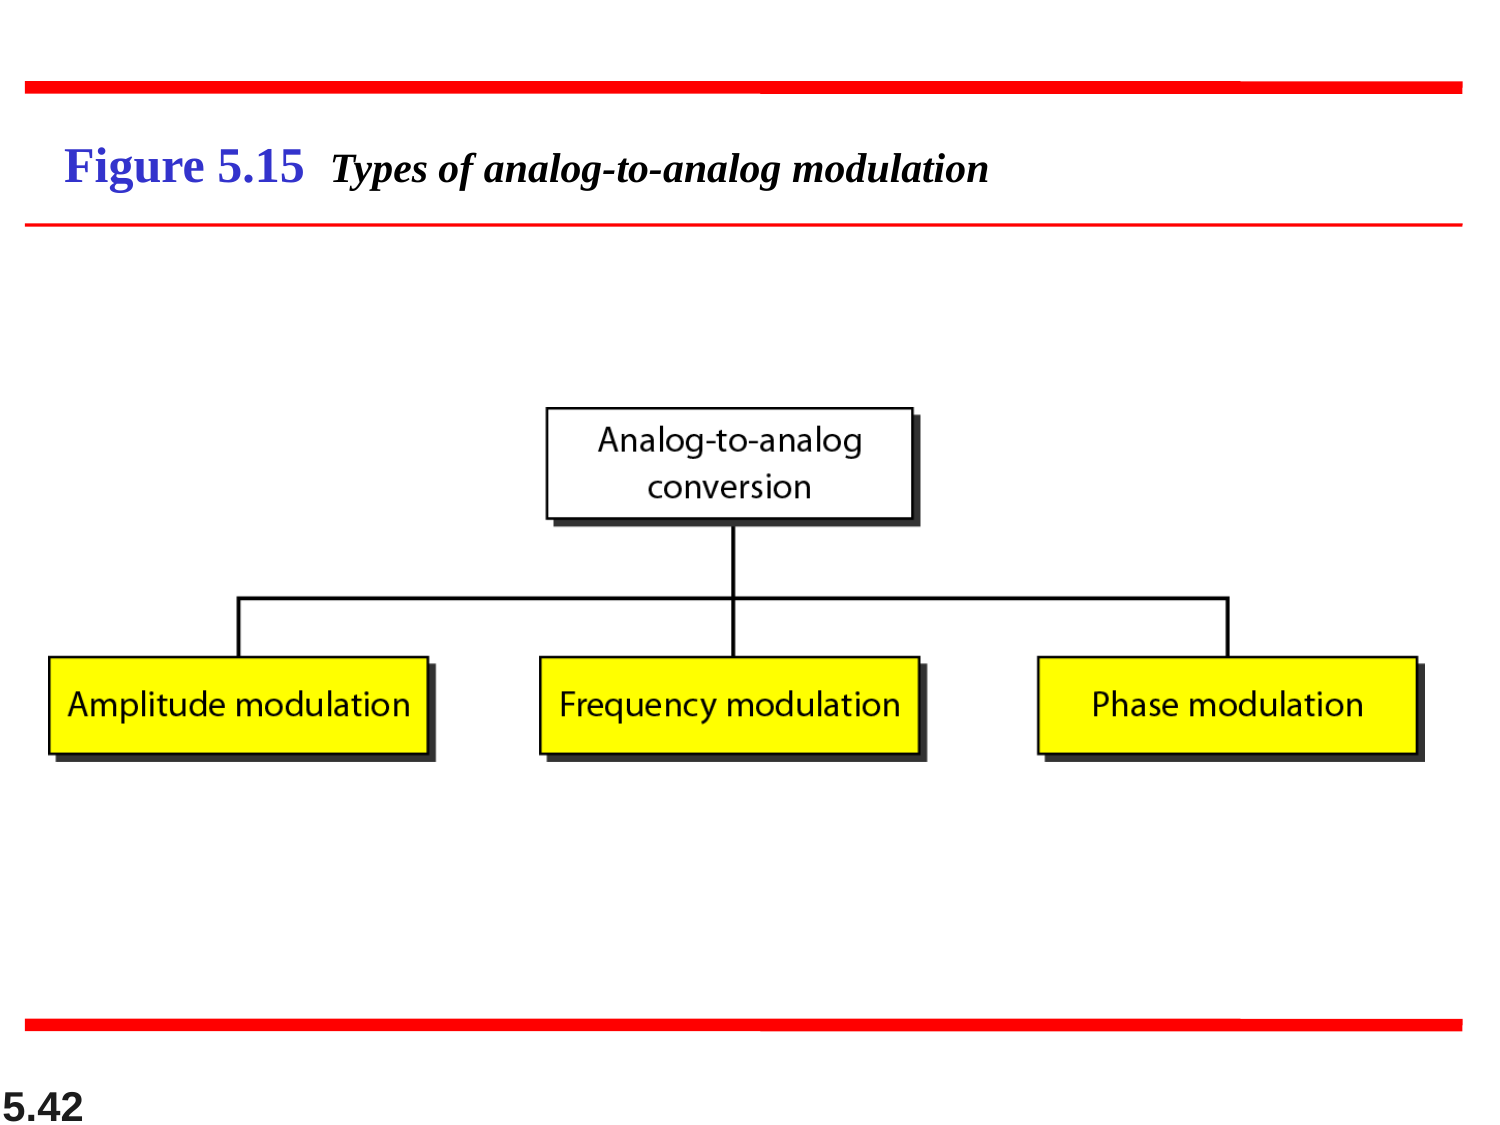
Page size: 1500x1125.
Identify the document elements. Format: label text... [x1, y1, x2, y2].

picture [48, 407, 1426, 763]
slide_number 5.42 [0, 1062, 301, 1125]
text_box Figure 5.15 Types of analog-to-analog modulation [49, 124, 1005, 200]
